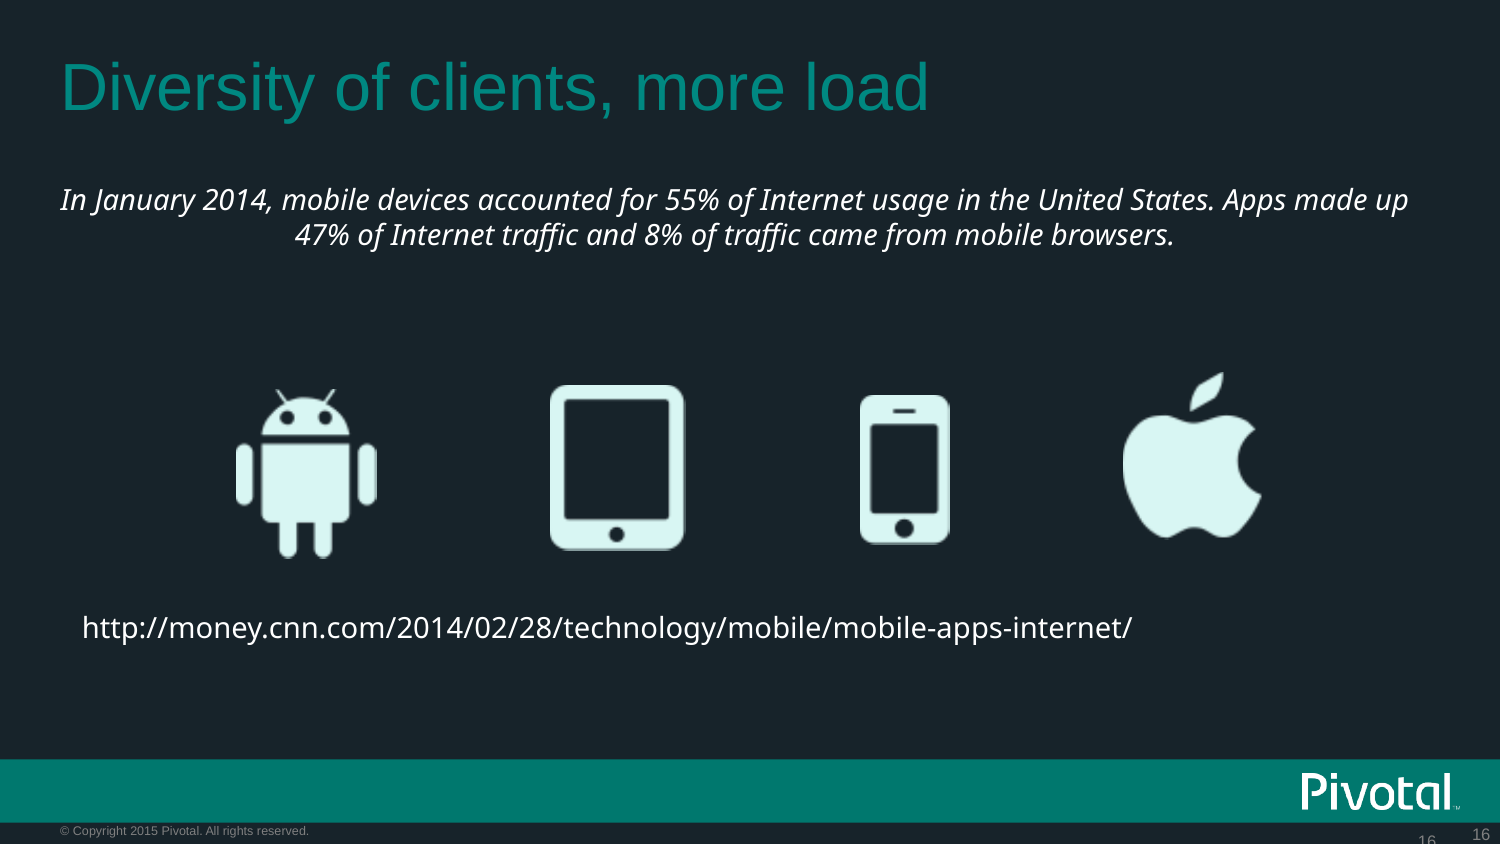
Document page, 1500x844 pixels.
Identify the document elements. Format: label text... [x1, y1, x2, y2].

text_box In January 2014, mobile devices accounted for 55% of Internet usage in the United States. Apps made up 47% of Internet traffic and 8% of traffic came from mobile browsers. [23, 174, 1447, 259]
picture [1123, 372, 1264, 540]
picture [1302, 773, 1460, 810]
title Diversity of clients, more load [60, 53, 1440, 129]
slide_number 16 [1403, 823, 1491, 844]
picture [550, 385, 687, 551]
text_box http://money.cnn.com/2014/02/28/technology/mobile/mobile-apps-internet/ [74, 602, 1142, 653]
picture [860, 394, 951, 546]
picture [236, 389, 377, 559]
